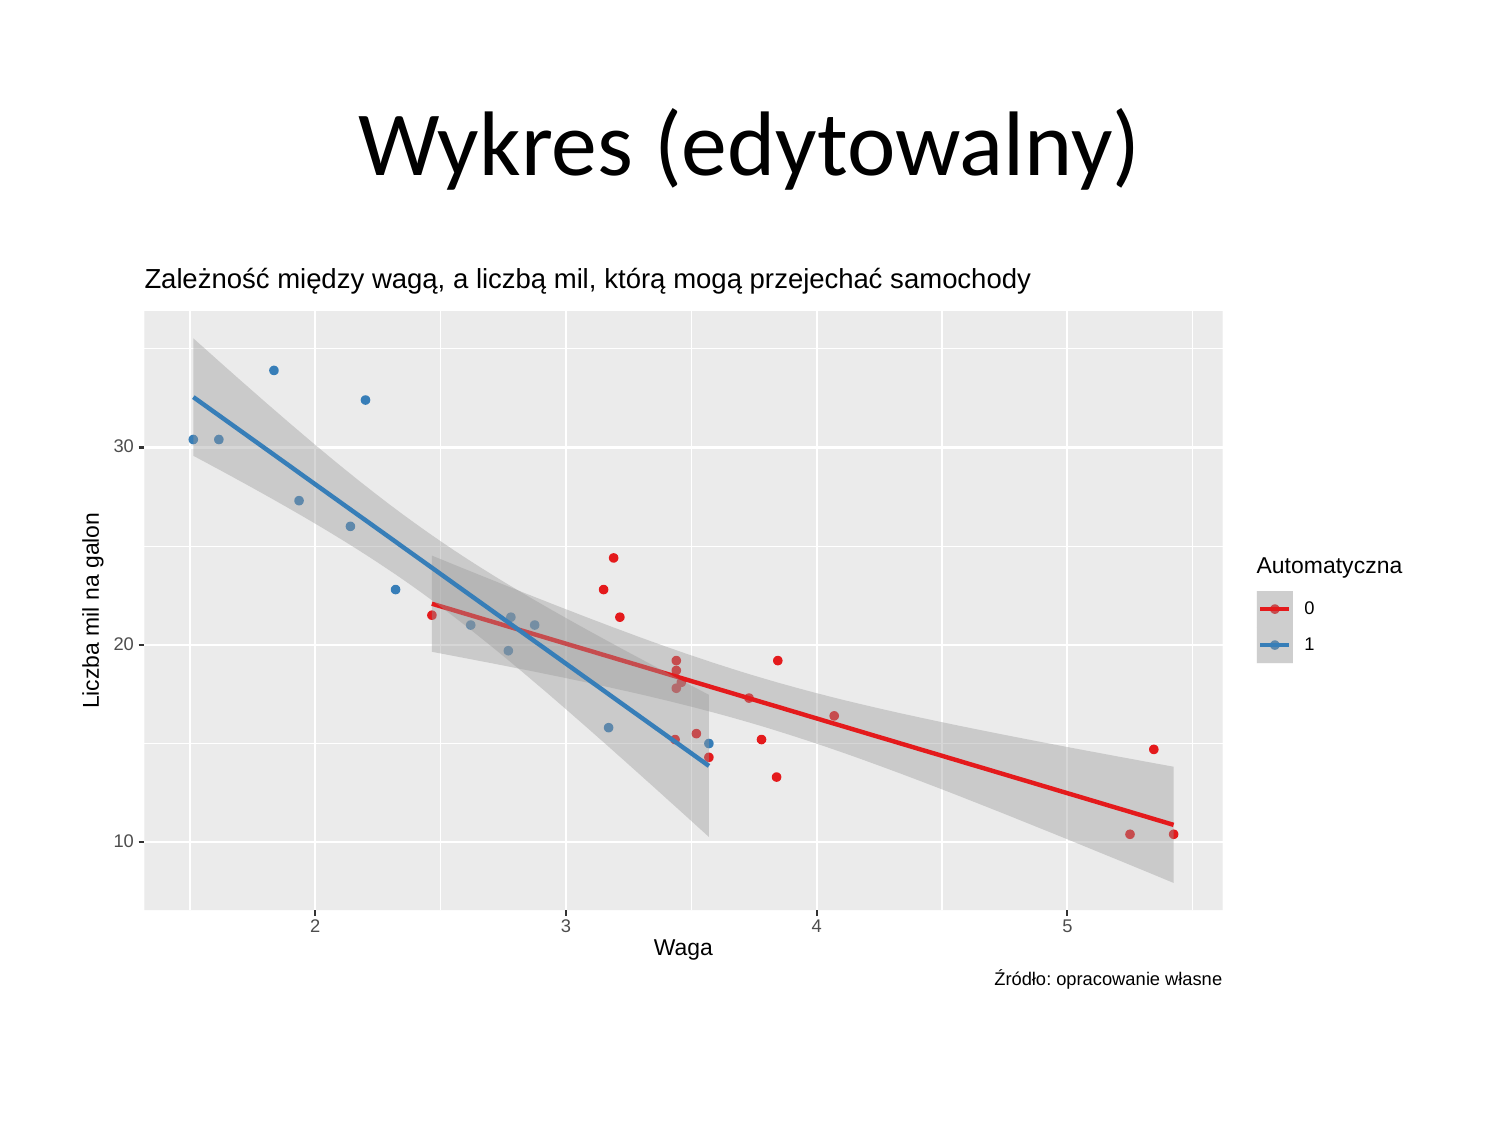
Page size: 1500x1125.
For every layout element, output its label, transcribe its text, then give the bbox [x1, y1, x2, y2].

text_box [74, 262, 1426, 1006]
title Wykres (edytowalny) [75, 45, 1425, 233]
